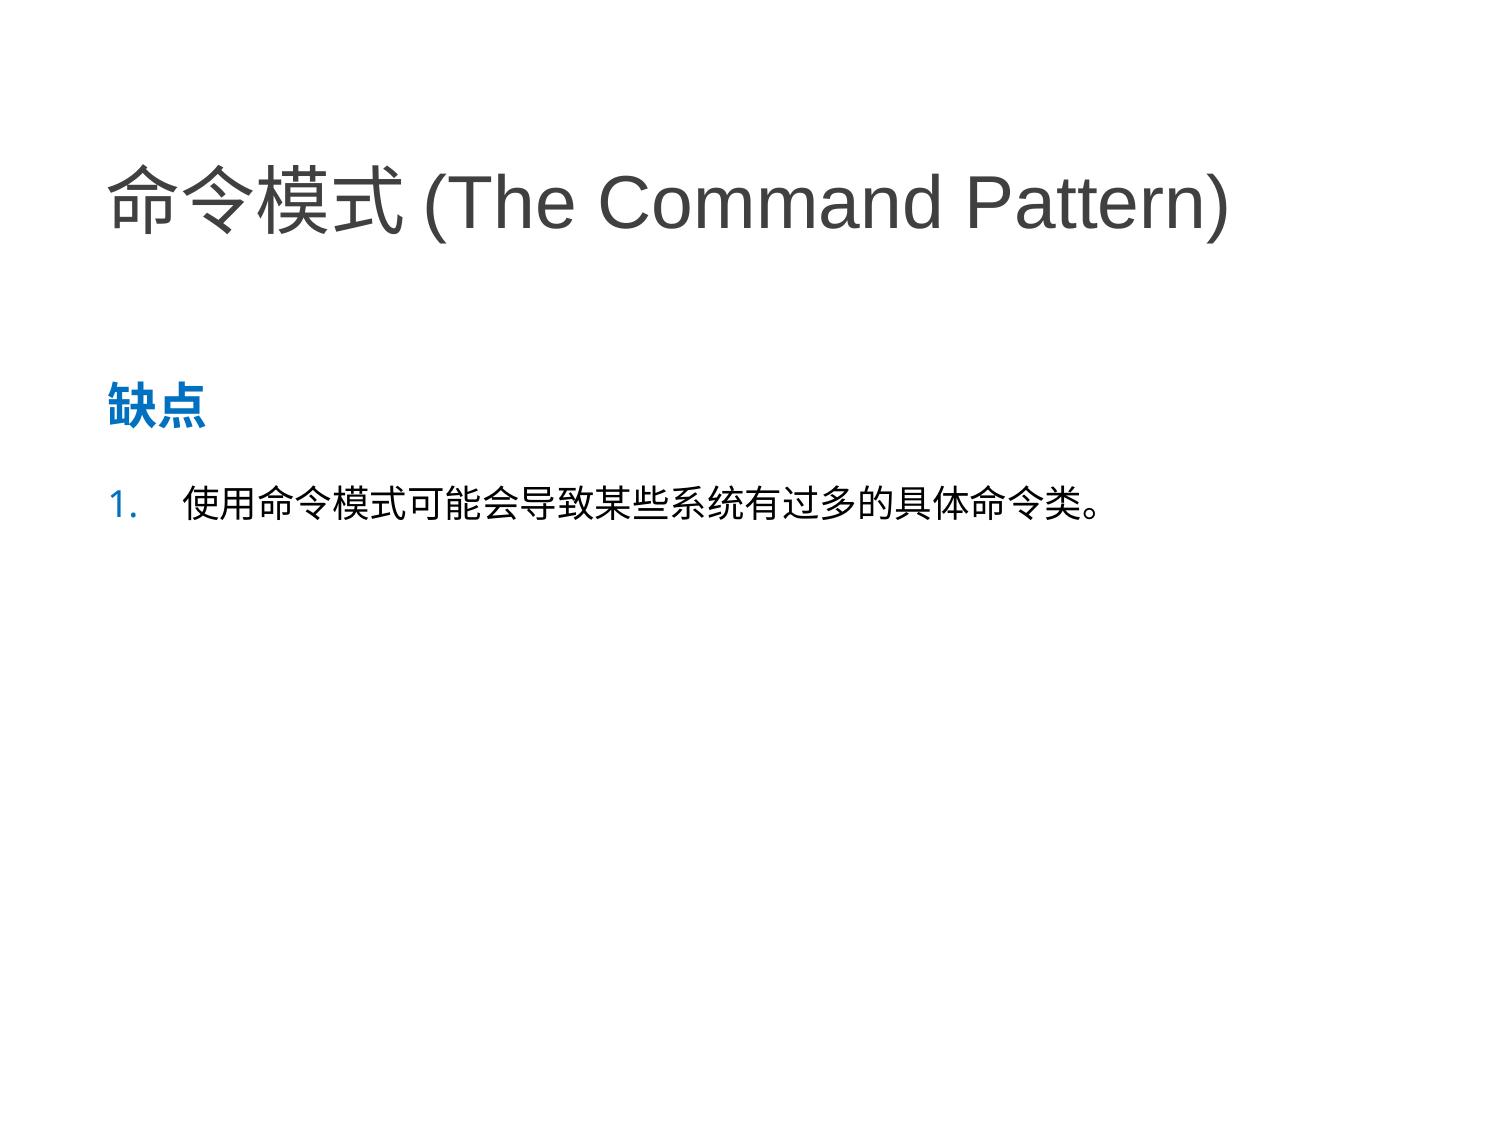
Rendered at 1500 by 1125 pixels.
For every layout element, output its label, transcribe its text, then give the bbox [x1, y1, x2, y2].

text_box 命令模式(The Command Pattern) [93, 108, 1388, 272]
text_box 缺点 使用命令模式可能会导致某些系统有过多的具体命令类。 [92, 337, 1461, 533]
